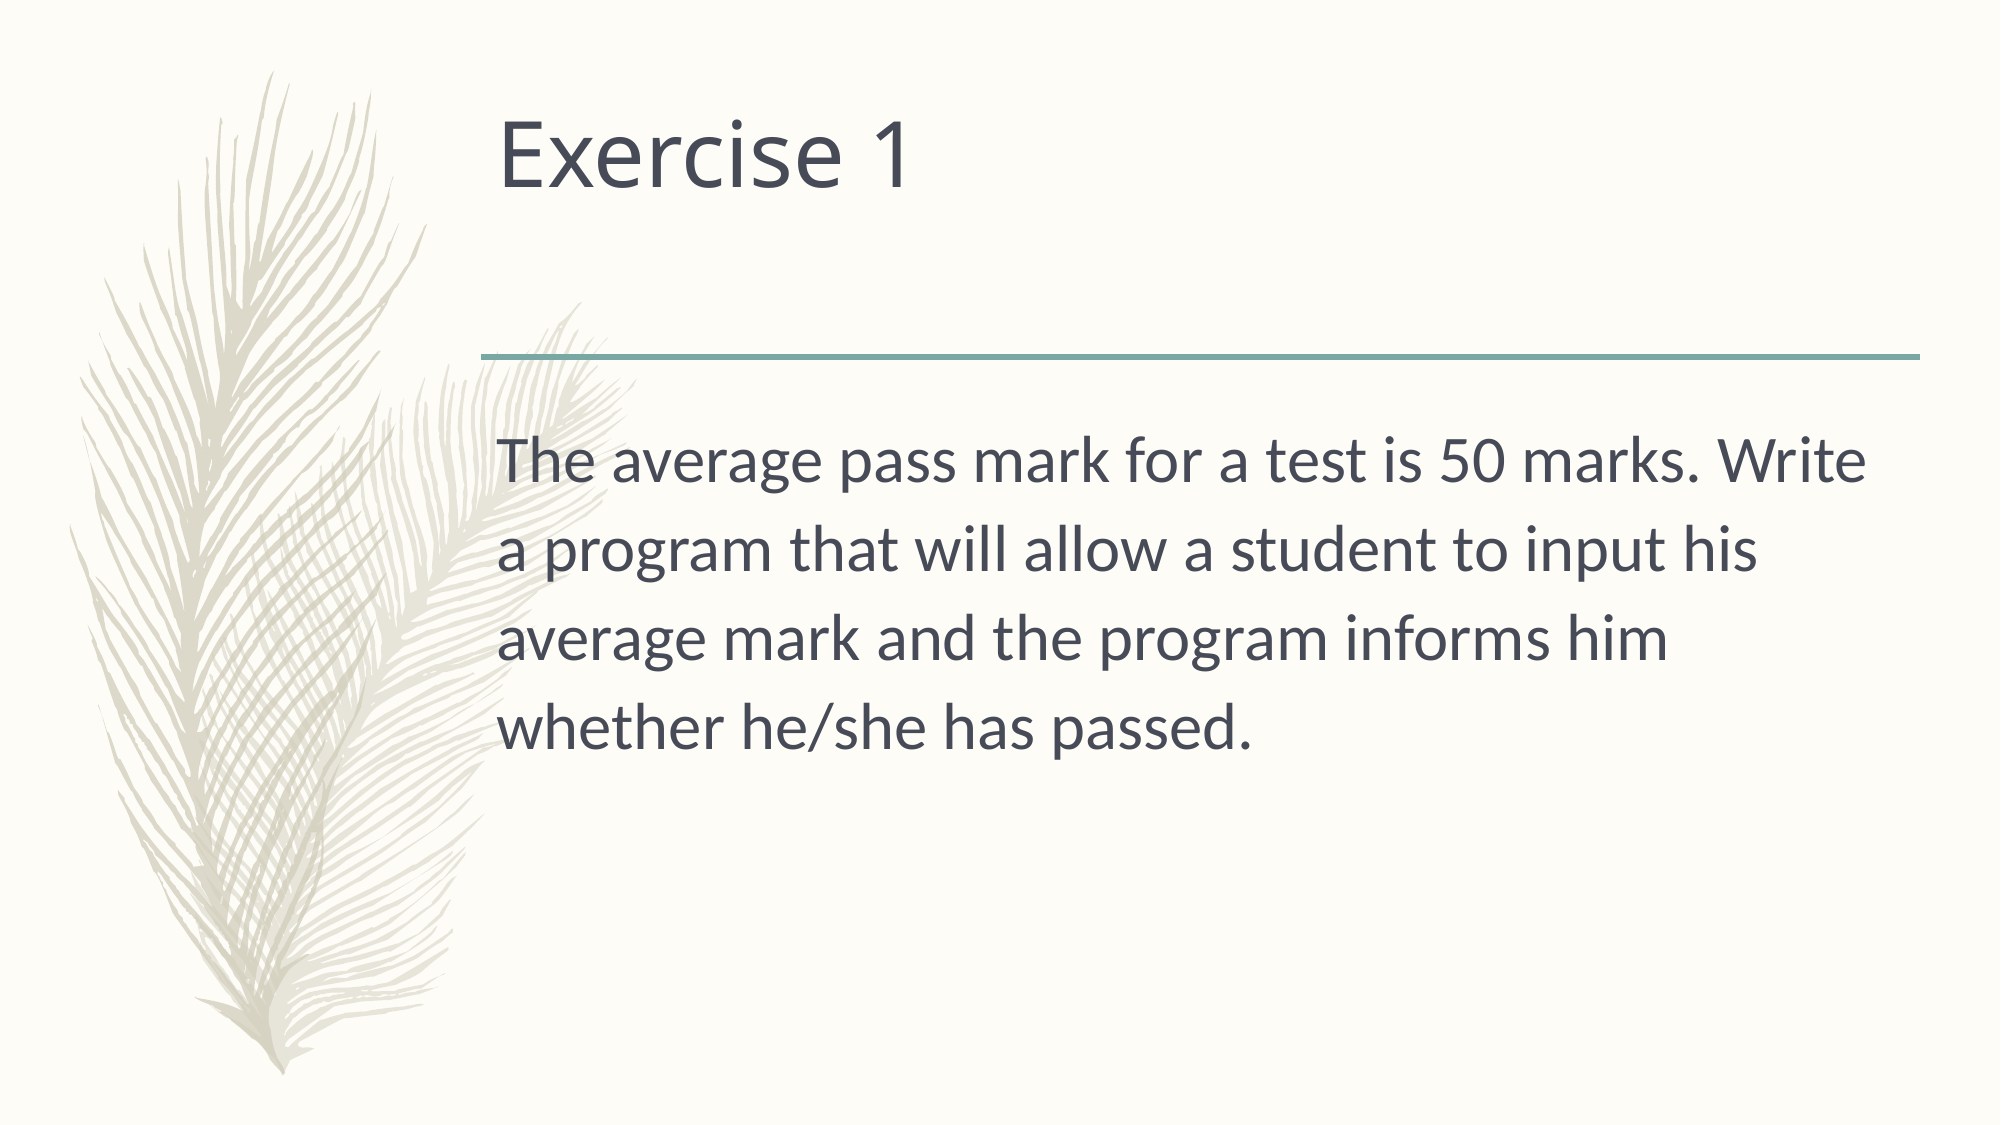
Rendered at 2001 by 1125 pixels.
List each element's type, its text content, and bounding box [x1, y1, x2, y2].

list The average pass mark for a test is 50 marks. Write a program that will allow a student to input his average mark and the program informs him whether he/she has passed. [481, 399, 1920, 999]
title Exercise 1 [481, 93, 1920, 350]
